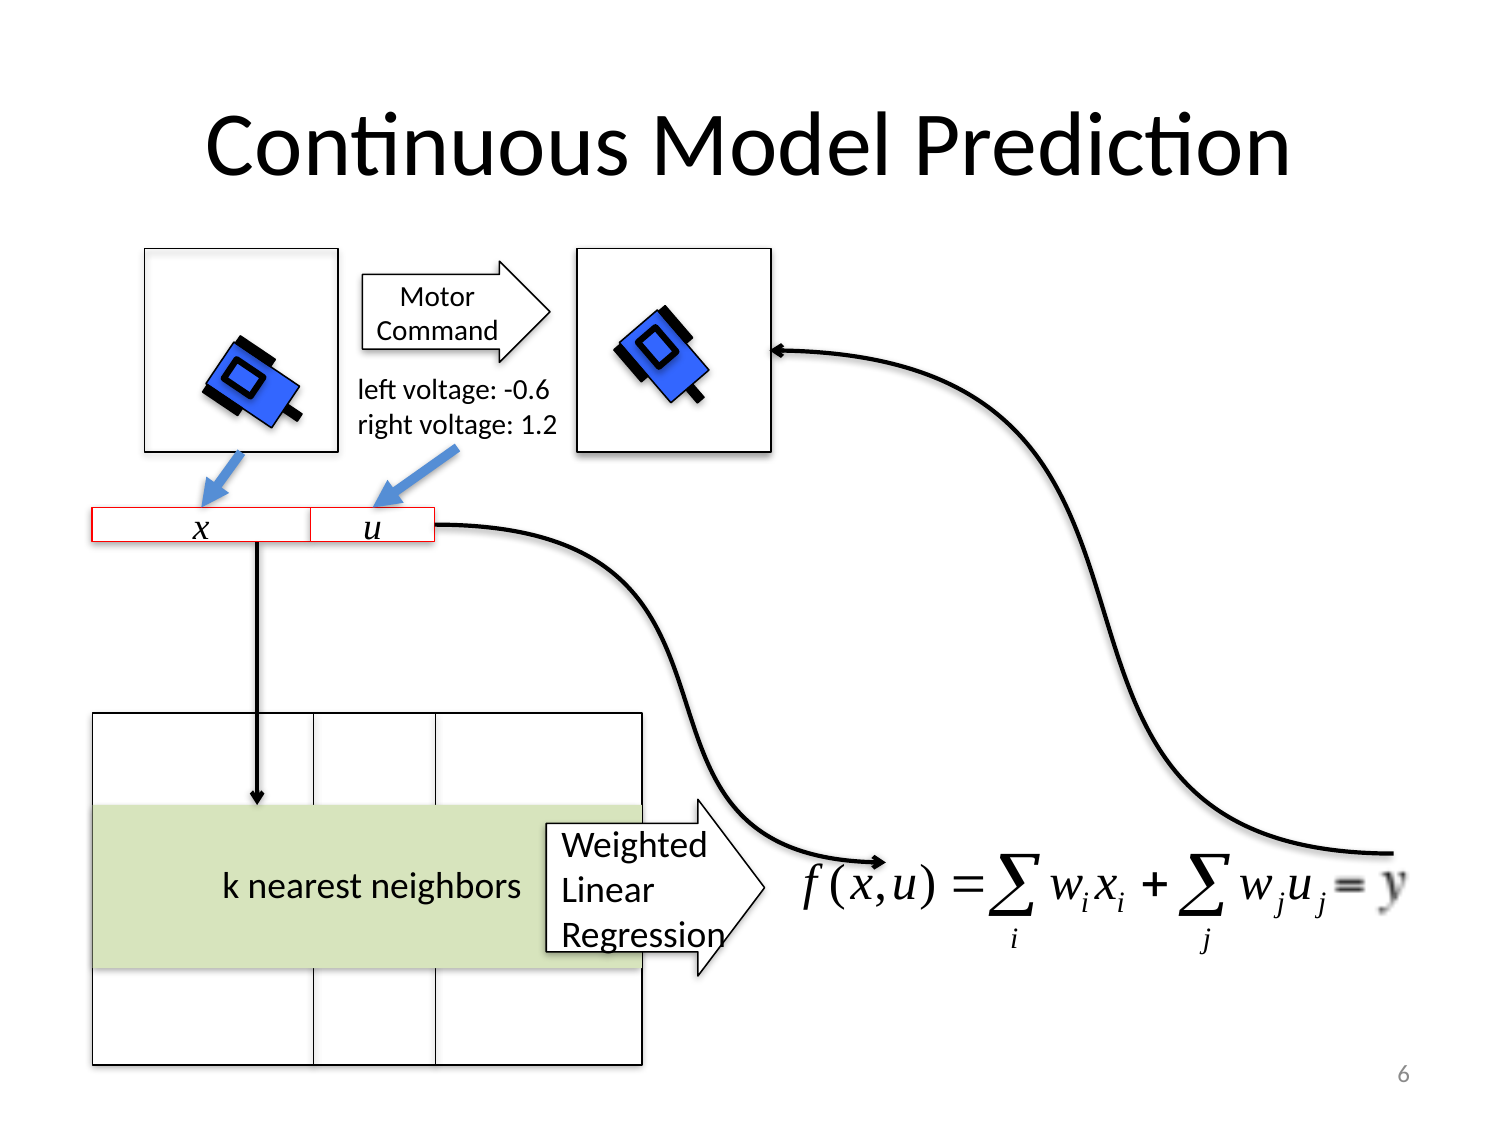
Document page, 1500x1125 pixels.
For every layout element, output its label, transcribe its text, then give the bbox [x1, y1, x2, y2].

text_box Motor Command [361, 260, 551, 362]
text_box Weighted Linear Regression [648, 872, 766, 977]
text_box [577, 248, 772, 453]
text_box left voltage: -0.6 right voltage: 1.2 [342, 362, 570, 448]
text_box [92, 712, 252, 804]
slide_number 6 [1074, 1042, 1425, 1103]
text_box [91, 448, 458, 543]
text_box [144, 248, 339, 447]
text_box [1329, 862, 1415, 921]
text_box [785, 863, 1340, 964]
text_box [769, 350, 1394, 854]
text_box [211, 355, 309, 424]
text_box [434, 524, 775, 863]
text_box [92, 804, 643, 969]
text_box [262, 712, 429, 803]
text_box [92, 975, 643, 1066]
title Continuous Model Prediction [75, 45, 1425, 233]
